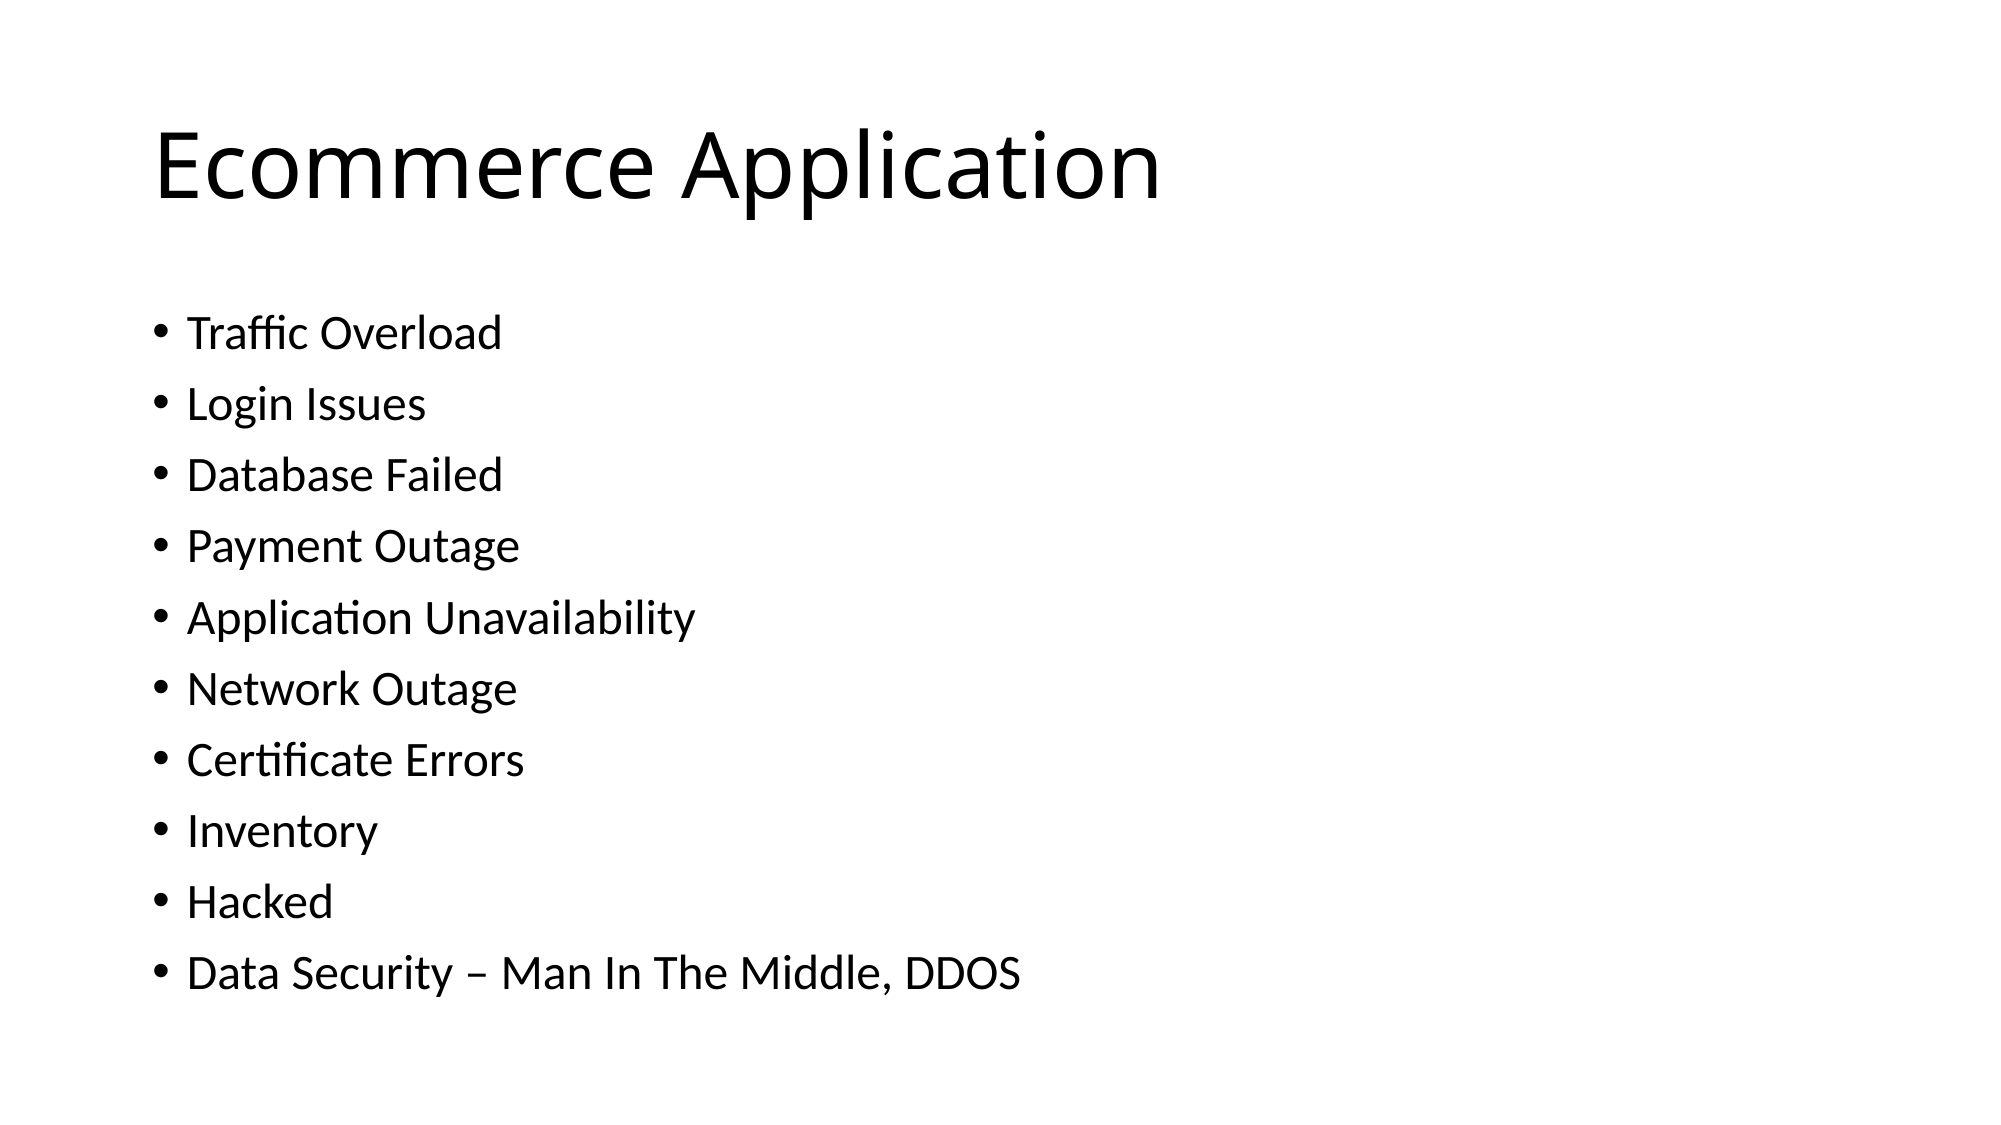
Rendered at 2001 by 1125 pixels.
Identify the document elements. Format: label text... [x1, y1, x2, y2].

list Traffic Overload Login Issues Database Failed Payment Outage Application Unavailability Network Outage Certificate Errors Inventory Hacked Data Security – Man In The Middle, DDOS [137, 299, 1863, 1014]
title Ecommerce Application [137, 59, 1863, 278]
